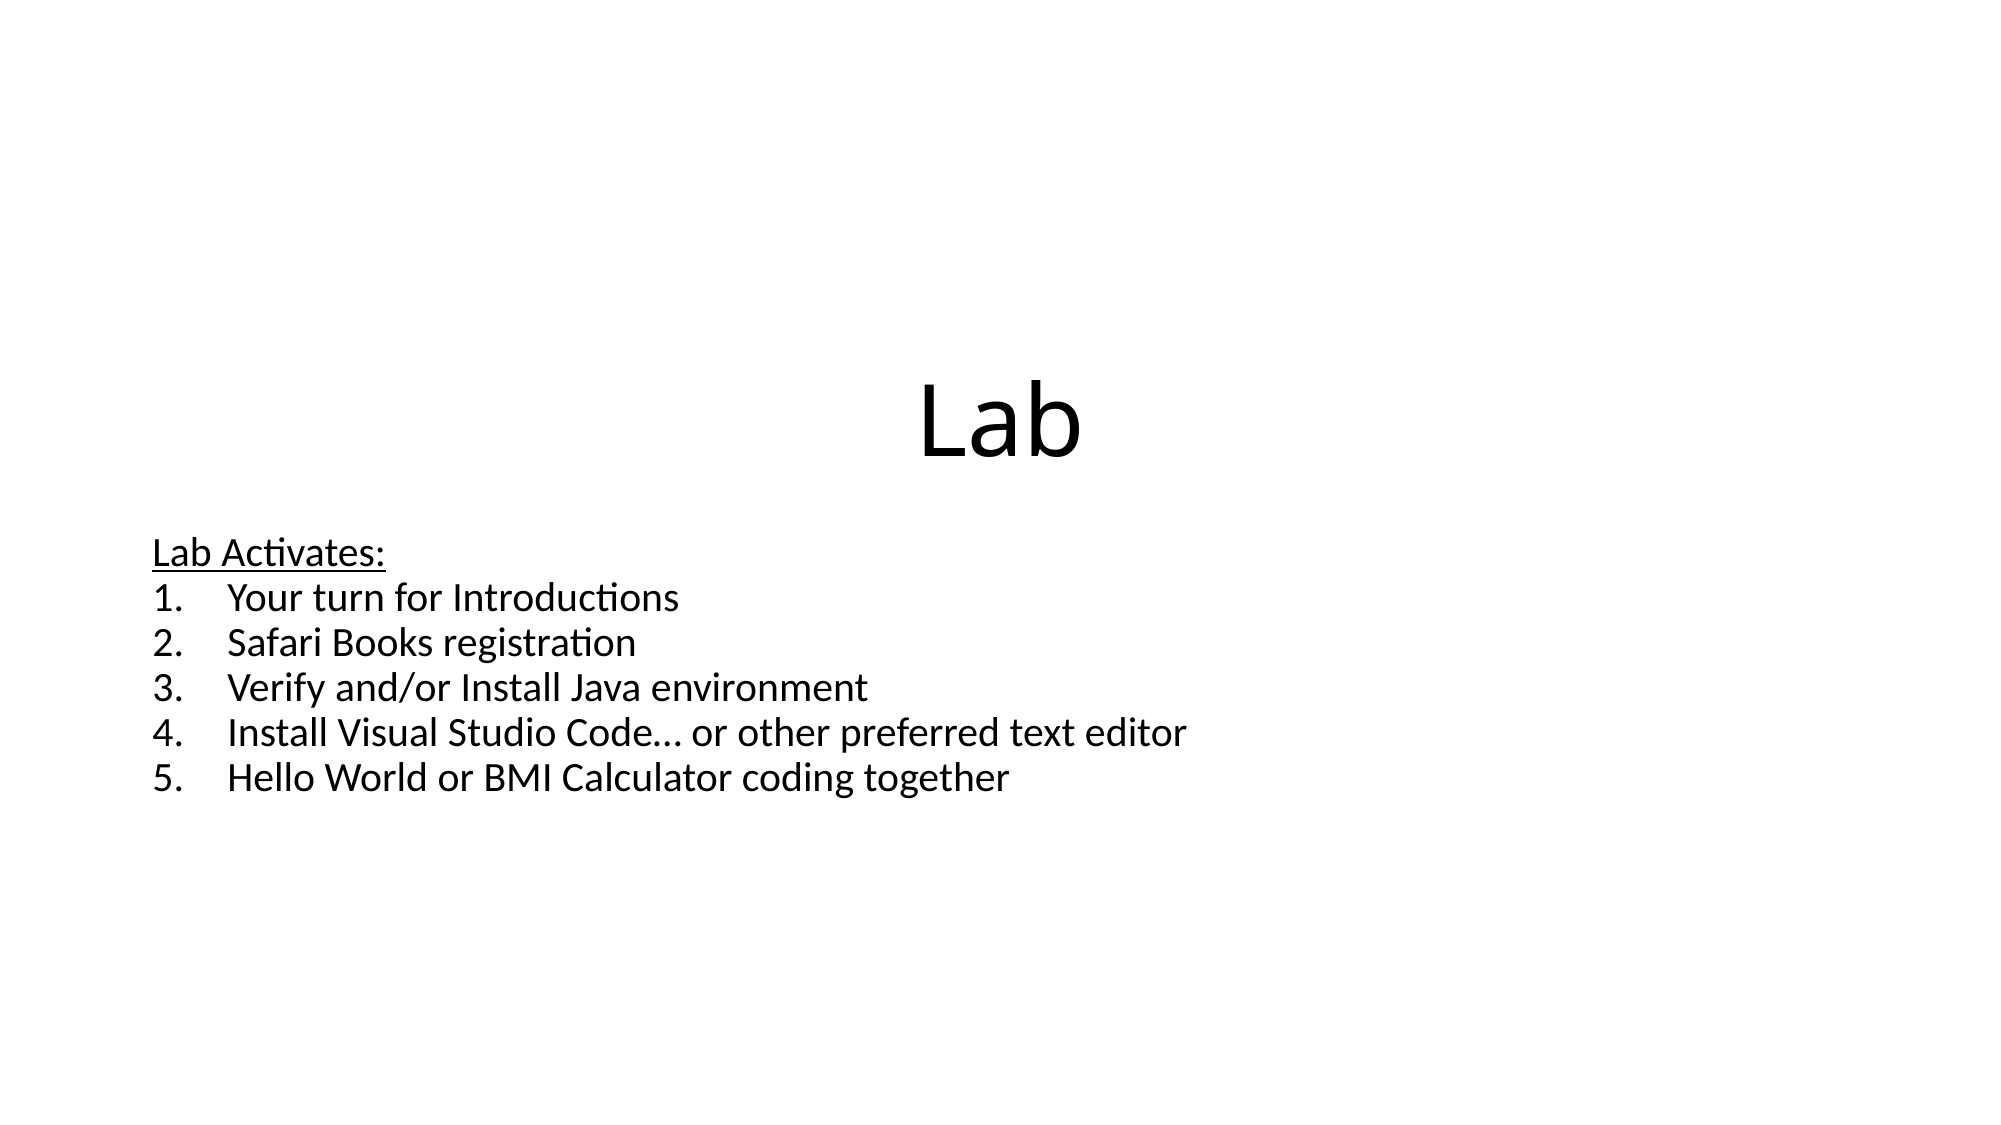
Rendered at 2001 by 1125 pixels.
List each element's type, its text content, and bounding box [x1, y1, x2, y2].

title Lab [249, 184, 1750, 486]
text_box Lab Activates: Your turn for Introductions Safari Books registration Verify and/or Install Java environment Install Visual Studio Code… or other preferred text editor Hello World or BMI Calculator coding together [137, 523, 1863, 1076]
